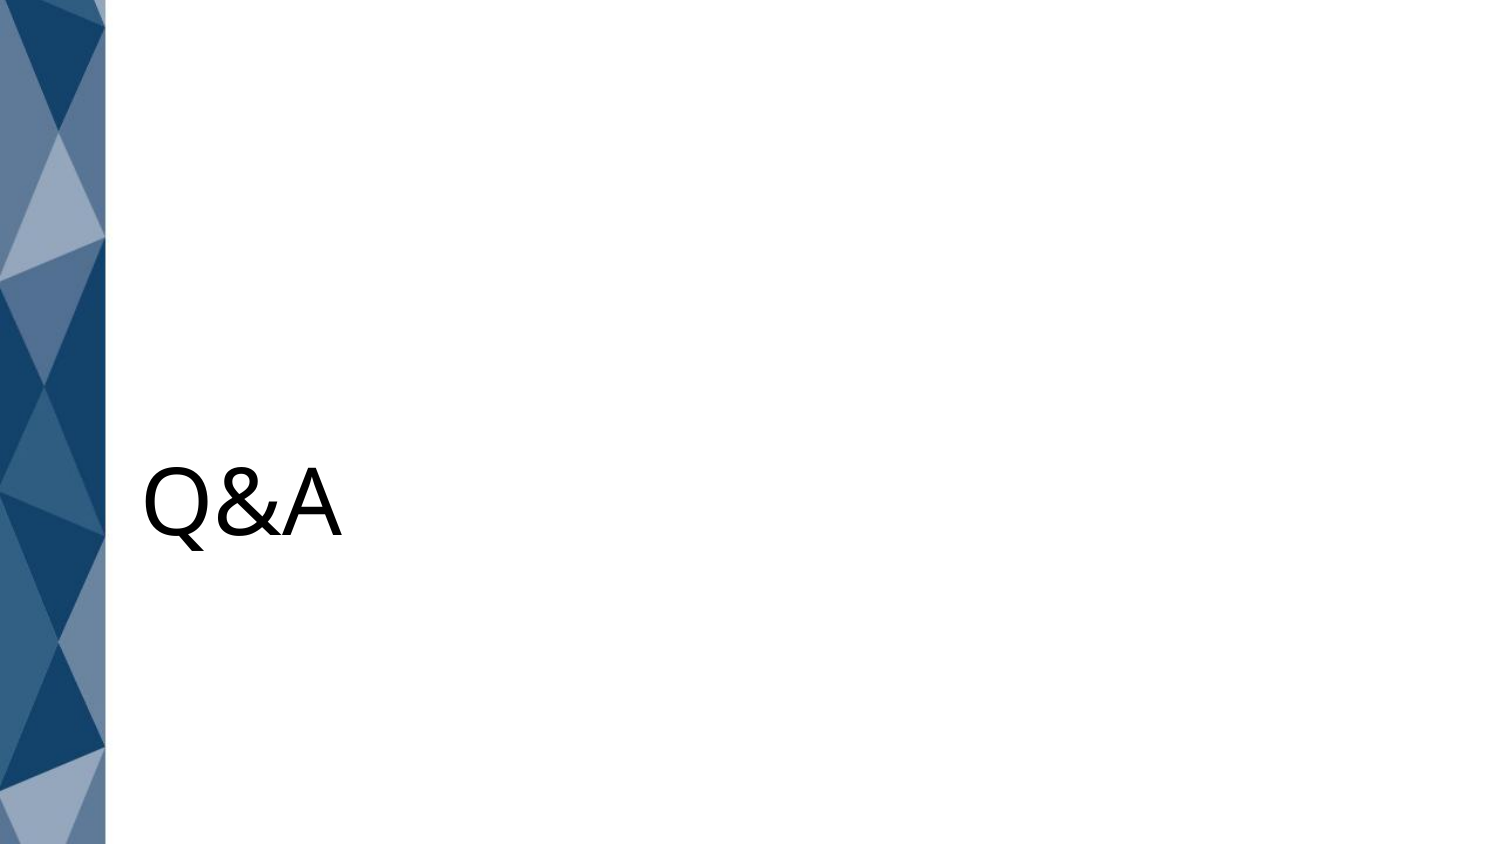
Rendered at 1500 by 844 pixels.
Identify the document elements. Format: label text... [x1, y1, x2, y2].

title Q&A [128, 210, 1397, 562]
picture [0, 0, 1500, 844]
